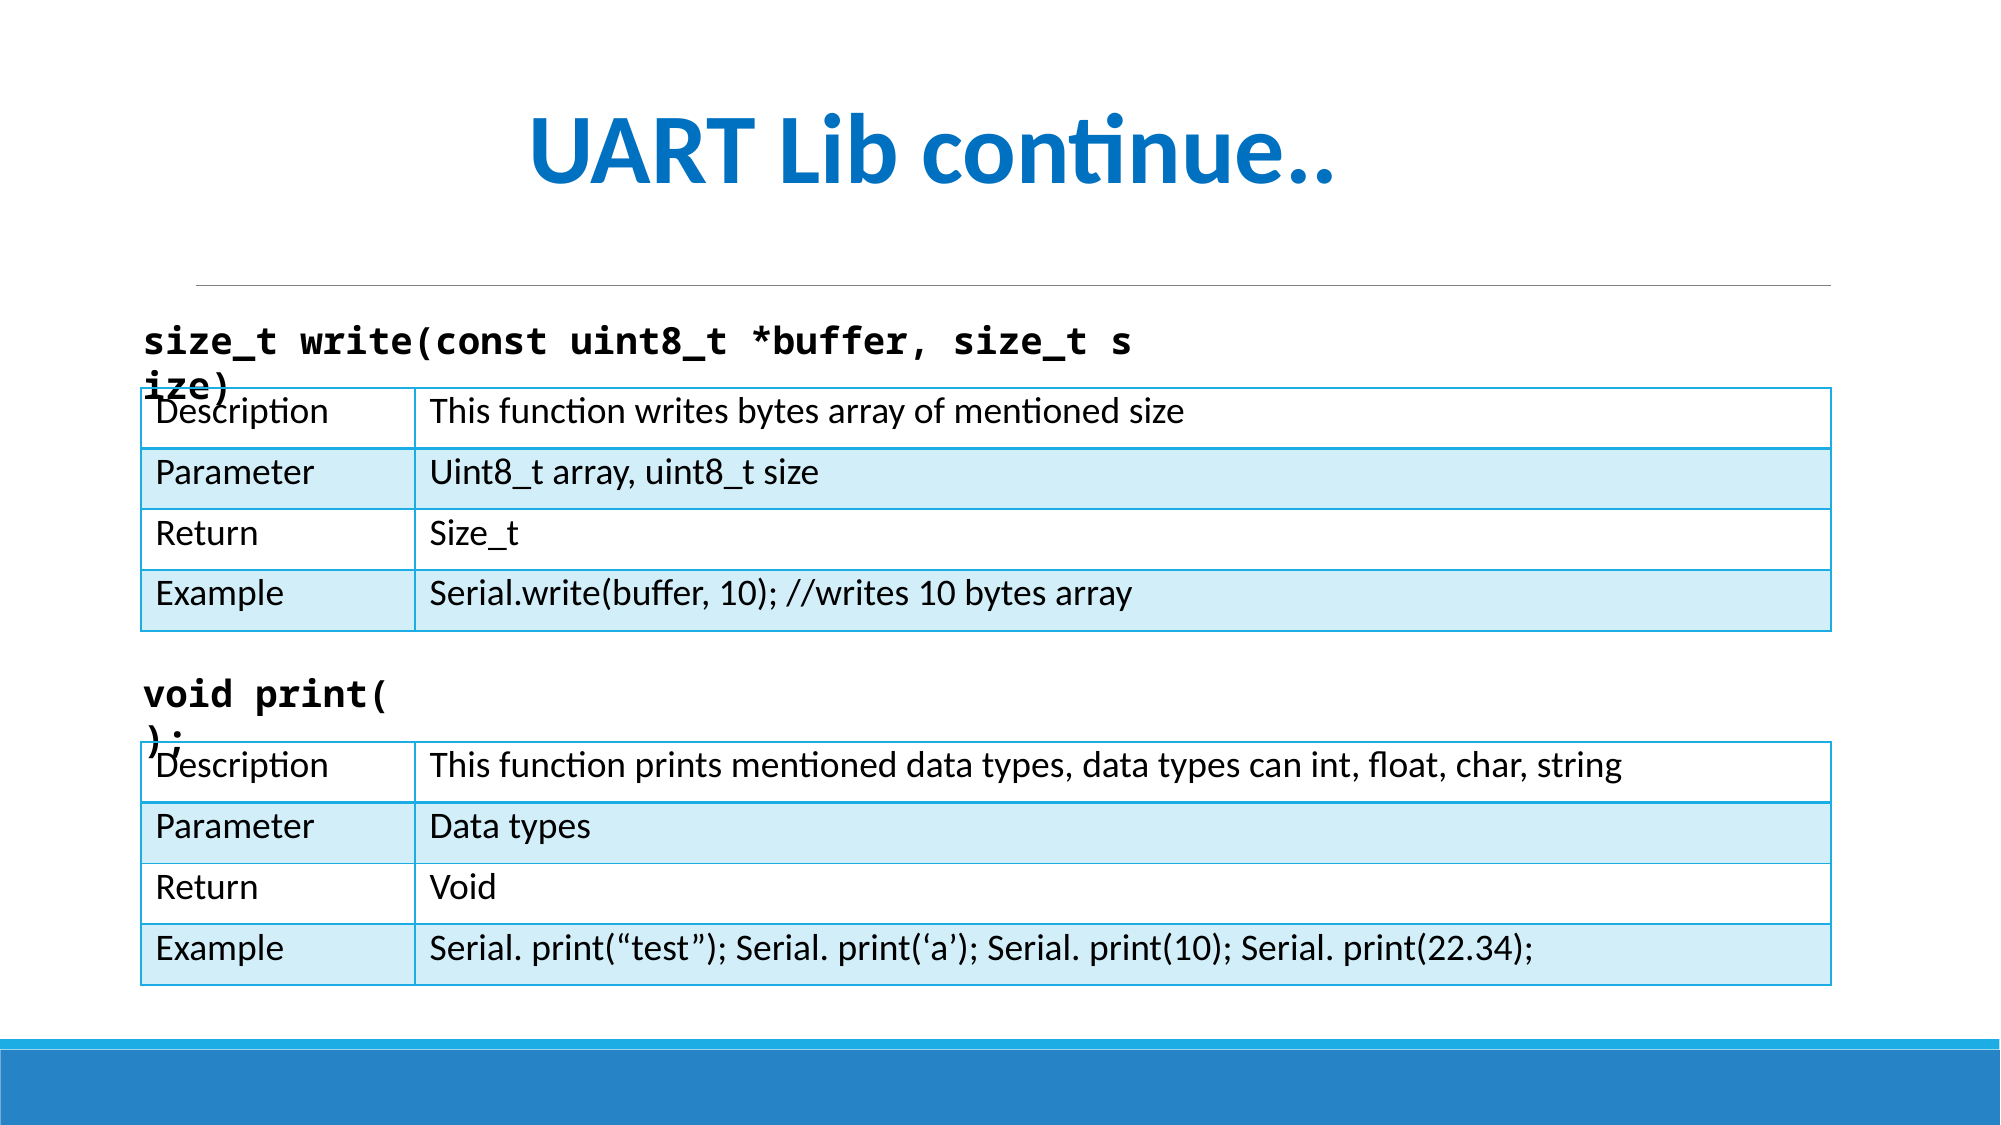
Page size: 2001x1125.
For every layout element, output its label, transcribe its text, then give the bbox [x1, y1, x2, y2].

table_cell Serial. print(“test”); Serial. print(‘a’); Serial. print(10); Serial. print(22.34); [416, 925, 1830, 984]
text_box UART Lib continue.. [513, 76, 1386, 211]
table_header This function prints mentioned data types, data types can int, float, char, string [416, 743, 1830, 801]
text_box void print(); [128, 662, 428, 767]
table_cell Return [142, 510, 414, 569]
table_cell Void [416, 864, 1830, 923]
table_cell Example [142, 571, 414, 630]
text_box size_t write(const uint8_t *buffer, size_t size) [128, 310, 1150, 415]
table_cell Example [142, 925, 414, 984]
table_cell Parameter [142, 804, 414, 863]
table_cell Return [142, 864, 414, 923]
table_cell Data types [416, 804, 1830, 863]
table_cell Serial.write(buffer, 10); //writes 10 bytes array [416, 571, 1830, 630]
table_cell Size_t [416, 510, 1830, 569]
table_cell Uint8_t array, uint8_t size [416, 450, 1830, 508]
table_header Description [142, 743, 414, 801]
table_cell Parameter [142, 450, 414, 508]
table_header Description [142, 389, 414, 447]
table_header This function writes bytes array of mentioned size [416, 389, 1830, 447]
